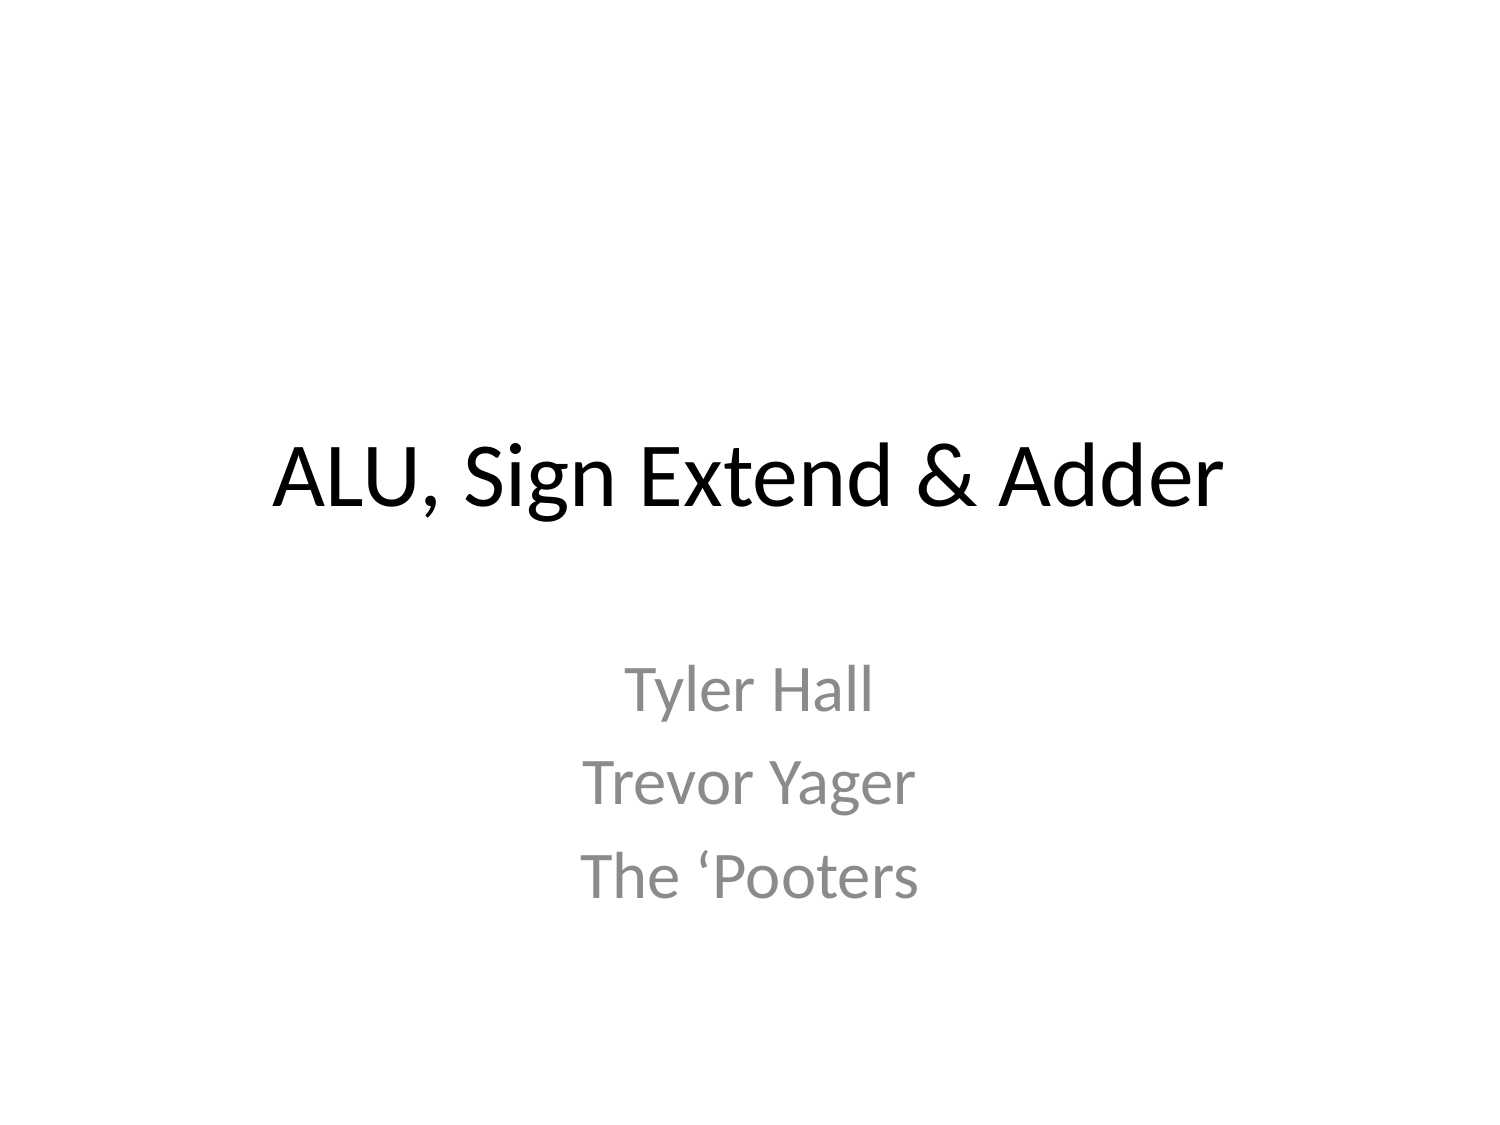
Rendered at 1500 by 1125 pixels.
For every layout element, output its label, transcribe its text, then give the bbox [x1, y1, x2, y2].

title ALU, Sign Extend & Adder [112, 349, 1388, 591]
subtitle Tyler Hall Trevor Yager The ‘Pooters [225, 637, 1275, 925]
